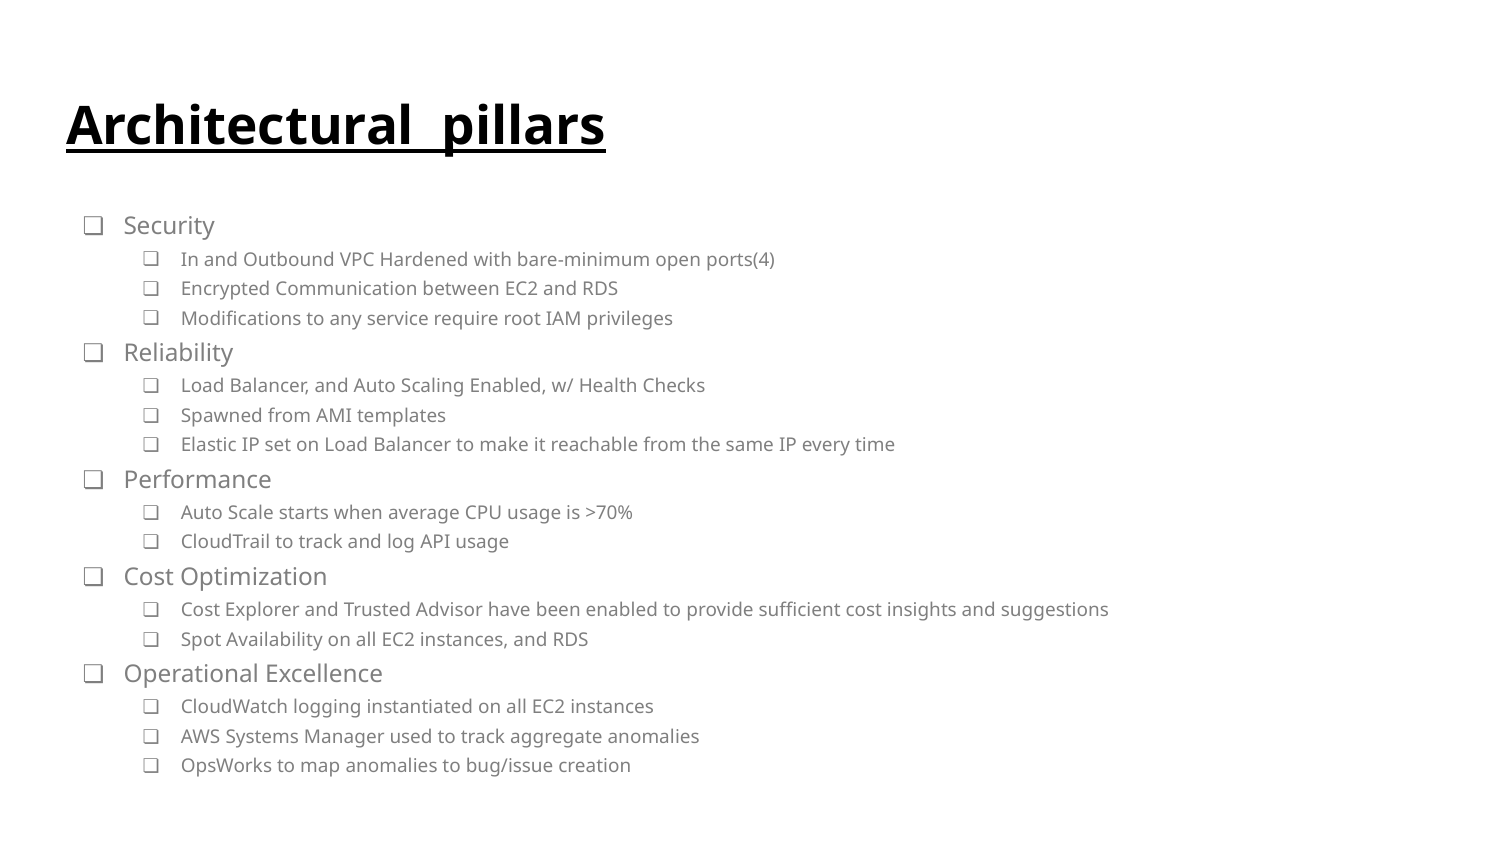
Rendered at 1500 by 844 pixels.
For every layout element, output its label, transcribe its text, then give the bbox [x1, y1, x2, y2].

list Security In and Outbound VPC Hardened with bare-minimum open ports(4) Encrypted Communication between EC2 and RDS Modifications to any service require root IAM privileges Reliability Load Balancer, and Auto Scaling Enabled, w/ Health Checks Spawned from AMI templates Elastic IP set on Load Balancer to make it reachable from the same IP every time Performance Auto Scale starts when average CPU usage is >70% CloudTrail to track and log API usage Cost Optimization Cost Explorer and Trusted Advisor have been enabled to provide sufficient cost insights and suggestions Spot Availability on all EC2 instances, and RDS Operational Excellence CloudWatch logging instantiated on all EC2 instances AWS Systems Manager used to track aggregate anomalies OpsWorks to map anomalies to bug/issue creation [51, 189, 1449, 804]
title Architectural pillars [51, 72, 1449, 176]
